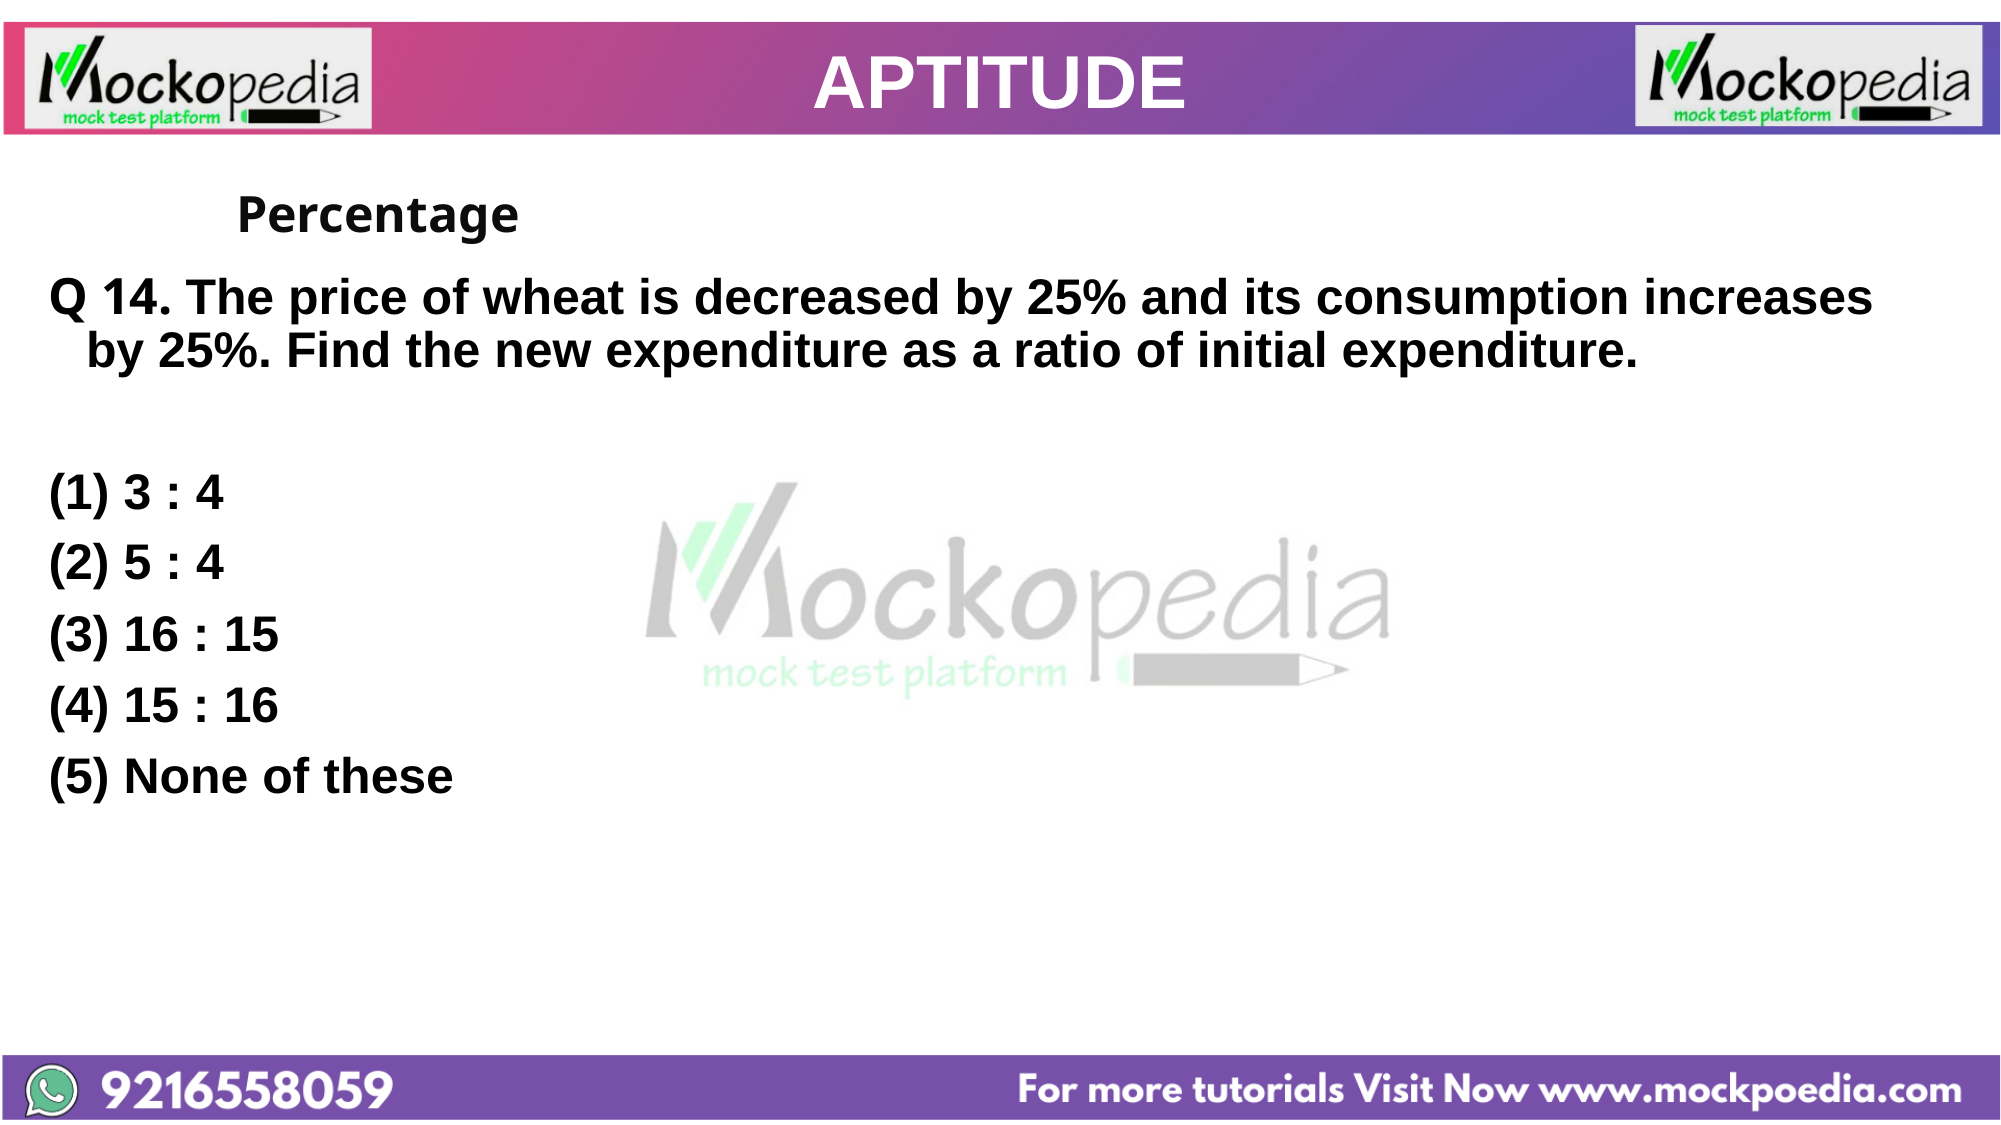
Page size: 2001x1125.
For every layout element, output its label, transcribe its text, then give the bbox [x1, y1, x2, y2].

list Percentage Q 14. The price of wheat is decreased by 25% and its consumption increases by 25%. Find the new expenditure as a ratio of initial expenditure. 3 : 4 (2) 5 : 4 (3) 16 : 15 (4) 15 : 16 (5) None of these [33, 175, 1959, 1053]
picture [0, 0, 2001, 1125]
title APTITUDE [41, 31, 1959, 142]
